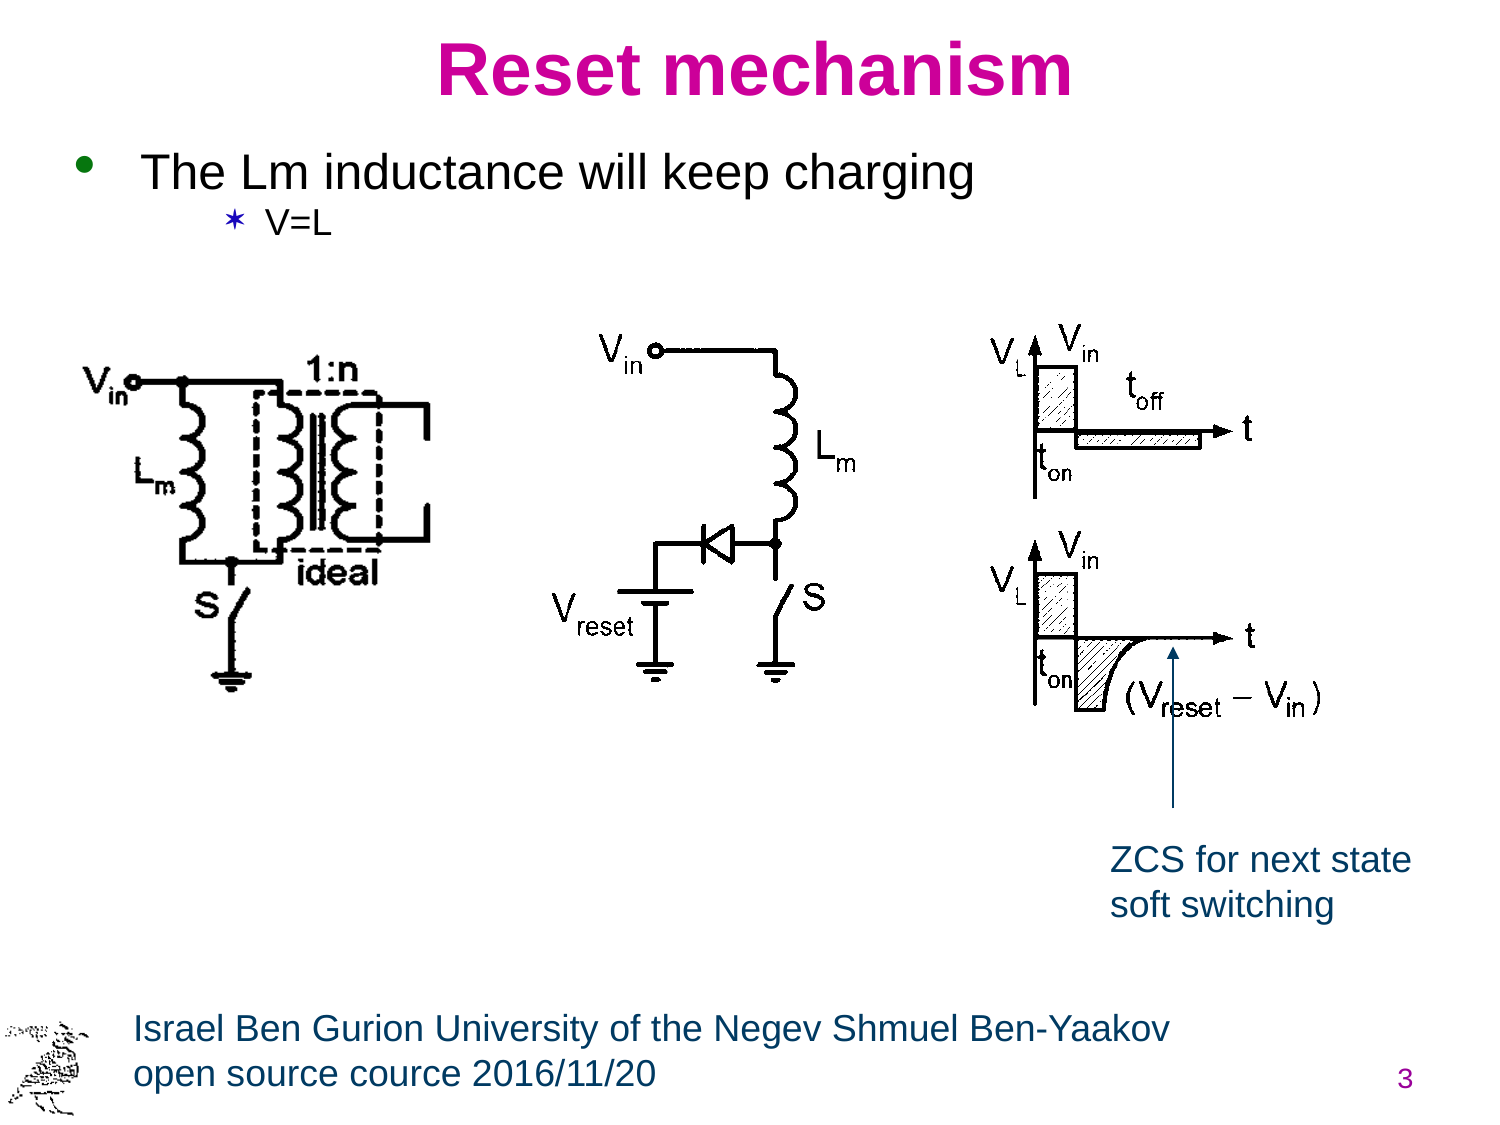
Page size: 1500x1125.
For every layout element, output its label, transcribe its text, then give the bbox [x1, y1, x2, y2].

text_box Israel Ben Gurion University of the Negev Shmuel Ben-Yaakov open source cource 2016/11/20 [118, 996, 1186, 1125]
slide_number 3 [1186, 1056, 1430, 1125]
title Reset mechanism [62, 24, 1450, 119]
picture [25, 306, 1332, 728]
text_box ZCS for next state soft switching [1095, 828, 1428, 933]
